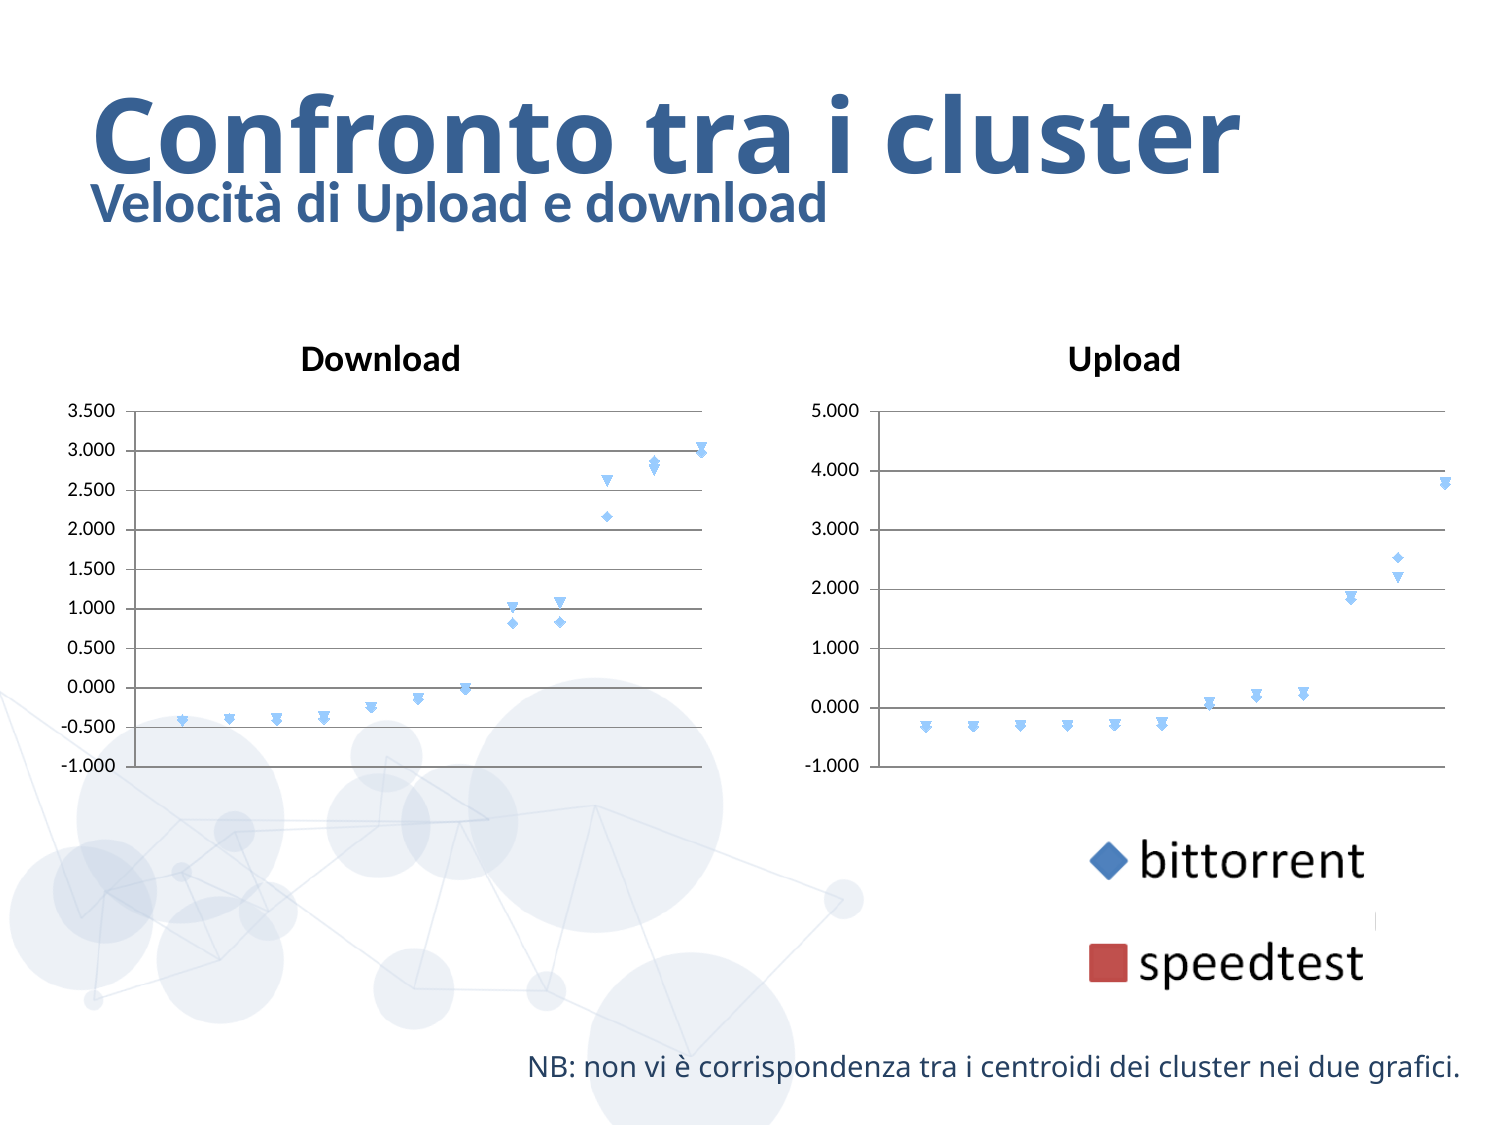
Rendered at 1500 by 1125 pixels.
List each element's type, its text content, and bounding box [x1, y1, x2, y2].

text_box NB: non vi è corrispondenza tra i centroidi dei cluster nei due grafici. [29, 1040, 1477, 1091]
title Confronto tra i cluster [75, 78, 1425, 156]
chart [47, 314, 716, 788]
picture [1056, 810, 1377, 1024]
chart [791, 314, 1459, 788]
list Velocità di Upload e download [75, 156, 1425, 256]
